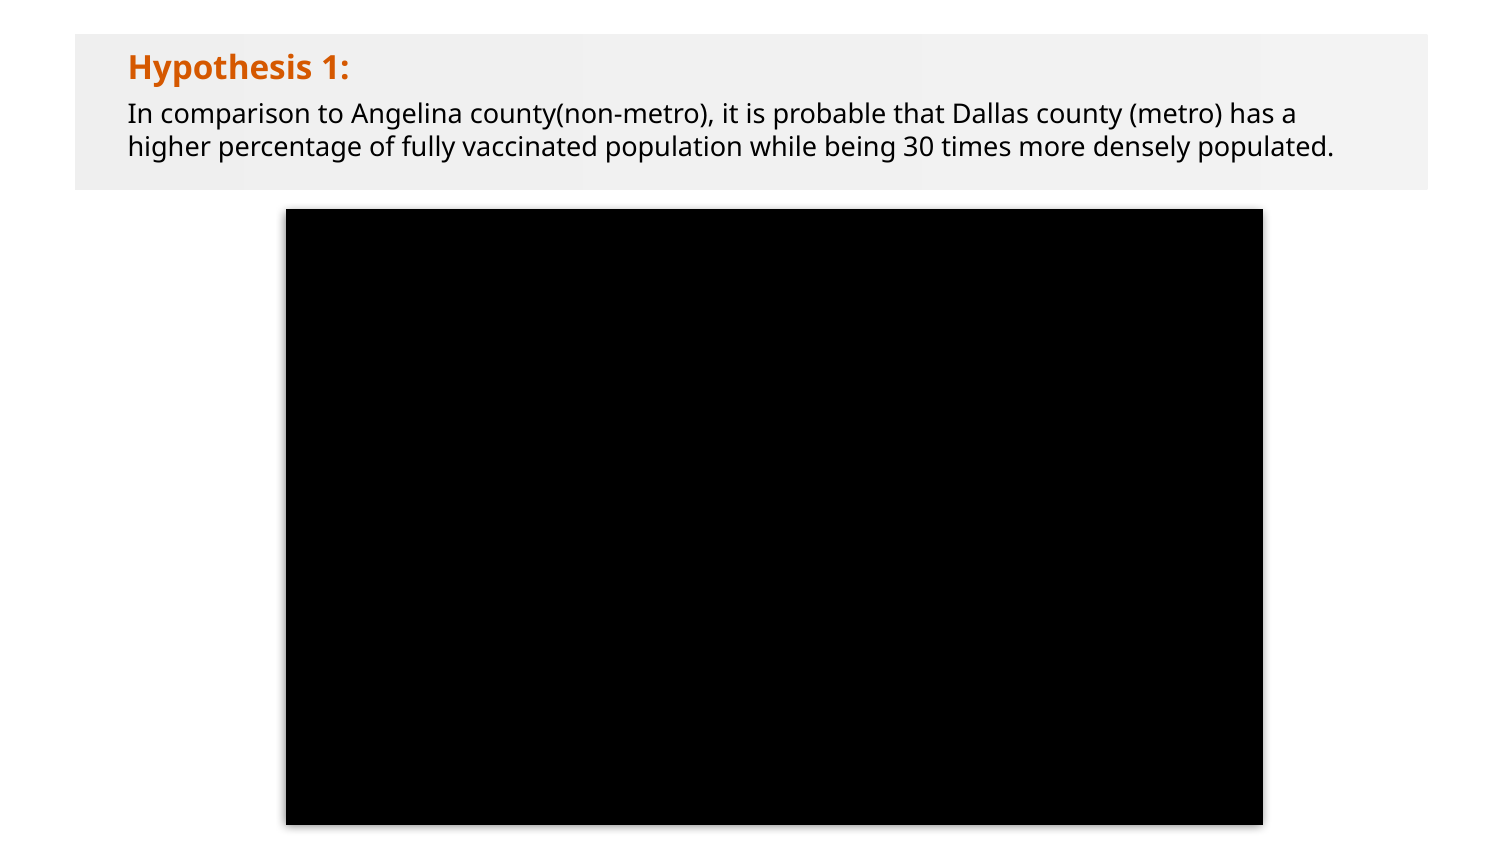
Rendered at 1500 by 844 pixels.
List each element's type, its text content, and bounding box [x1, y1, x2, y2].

picture [286, 209, 1263, 825]
text_box In comparison to Angelina county(non-metro), it is probable that Dallas county (metro) has a higher percentage of fully vaccinated population while being 30 times more densely populated. [112, 98, 1361, 160]
text_box [75, 34, 1428, 190]
text_box Hypothesis 1: [112, 45, 601, 87]
